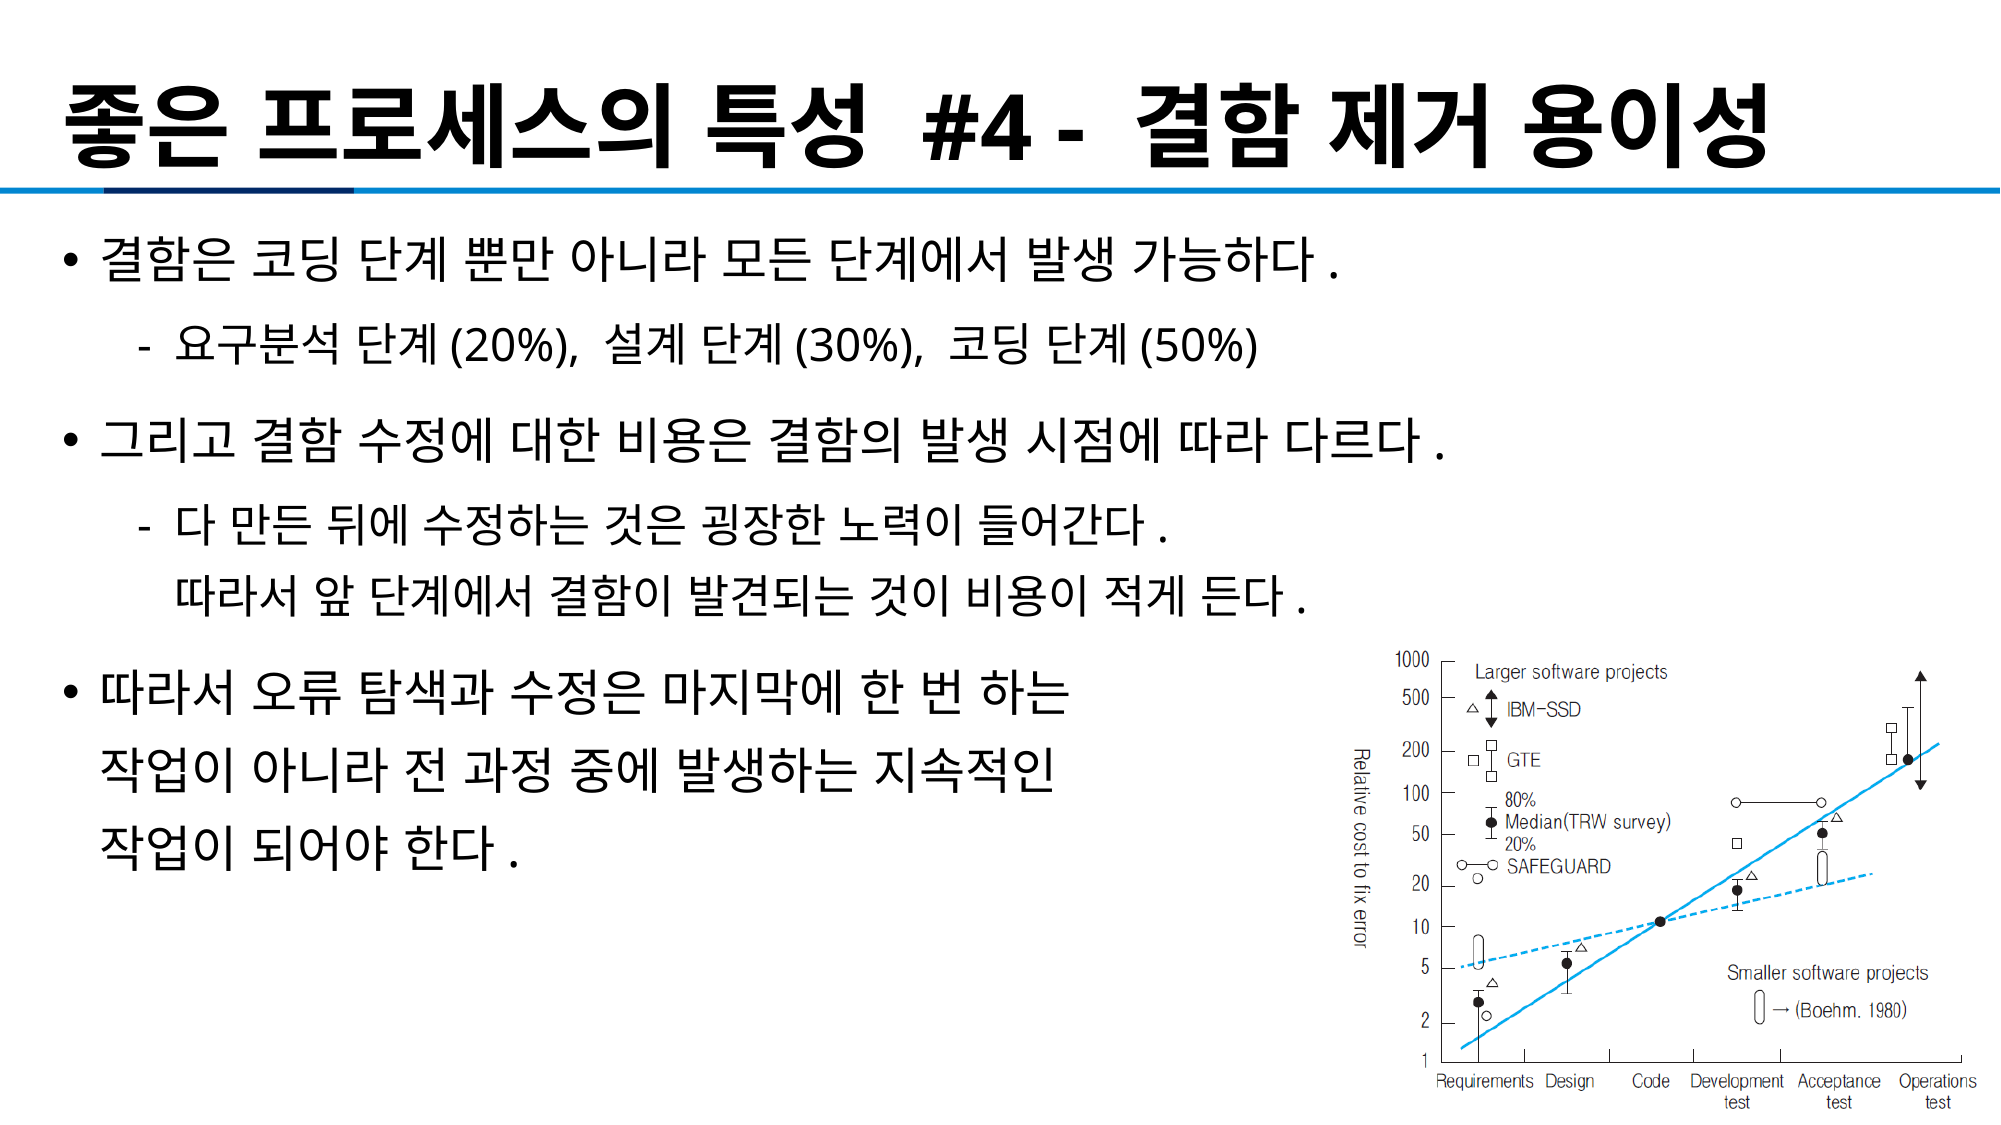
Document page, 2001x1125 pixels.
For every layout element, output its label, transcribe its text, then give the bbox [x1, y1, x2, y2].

title 좋은 프로세스의 특성 #4 - 결함 제거 용이성 [47, 59, 1945, 188]
list 결함은 코딩 단계 뿐만 아니라 모든 단계에서 발생 가능하다. 요구분석 단계(20%), 설계 단계(30%), 코딩 단계(50%) 그리고 결함 수정에 대한 비용은 결함의 발생 시점에 따라 다르다. 다 만든 뒤에 수정하는 것은 굉장한 노력이 들어간다. 따라서 앞 단계에서 결함이 발견되는 것이 비용이 적게 든다. 따라서 오류 탐색과 수정은 마지막에 한 번 하는 작업이 아니라 전 과정 중에 발생하는 지속적인 작업이 되어야 한다. [47, 203, 1945, 1088]
picture [1340, 646, 1991, 1125]
